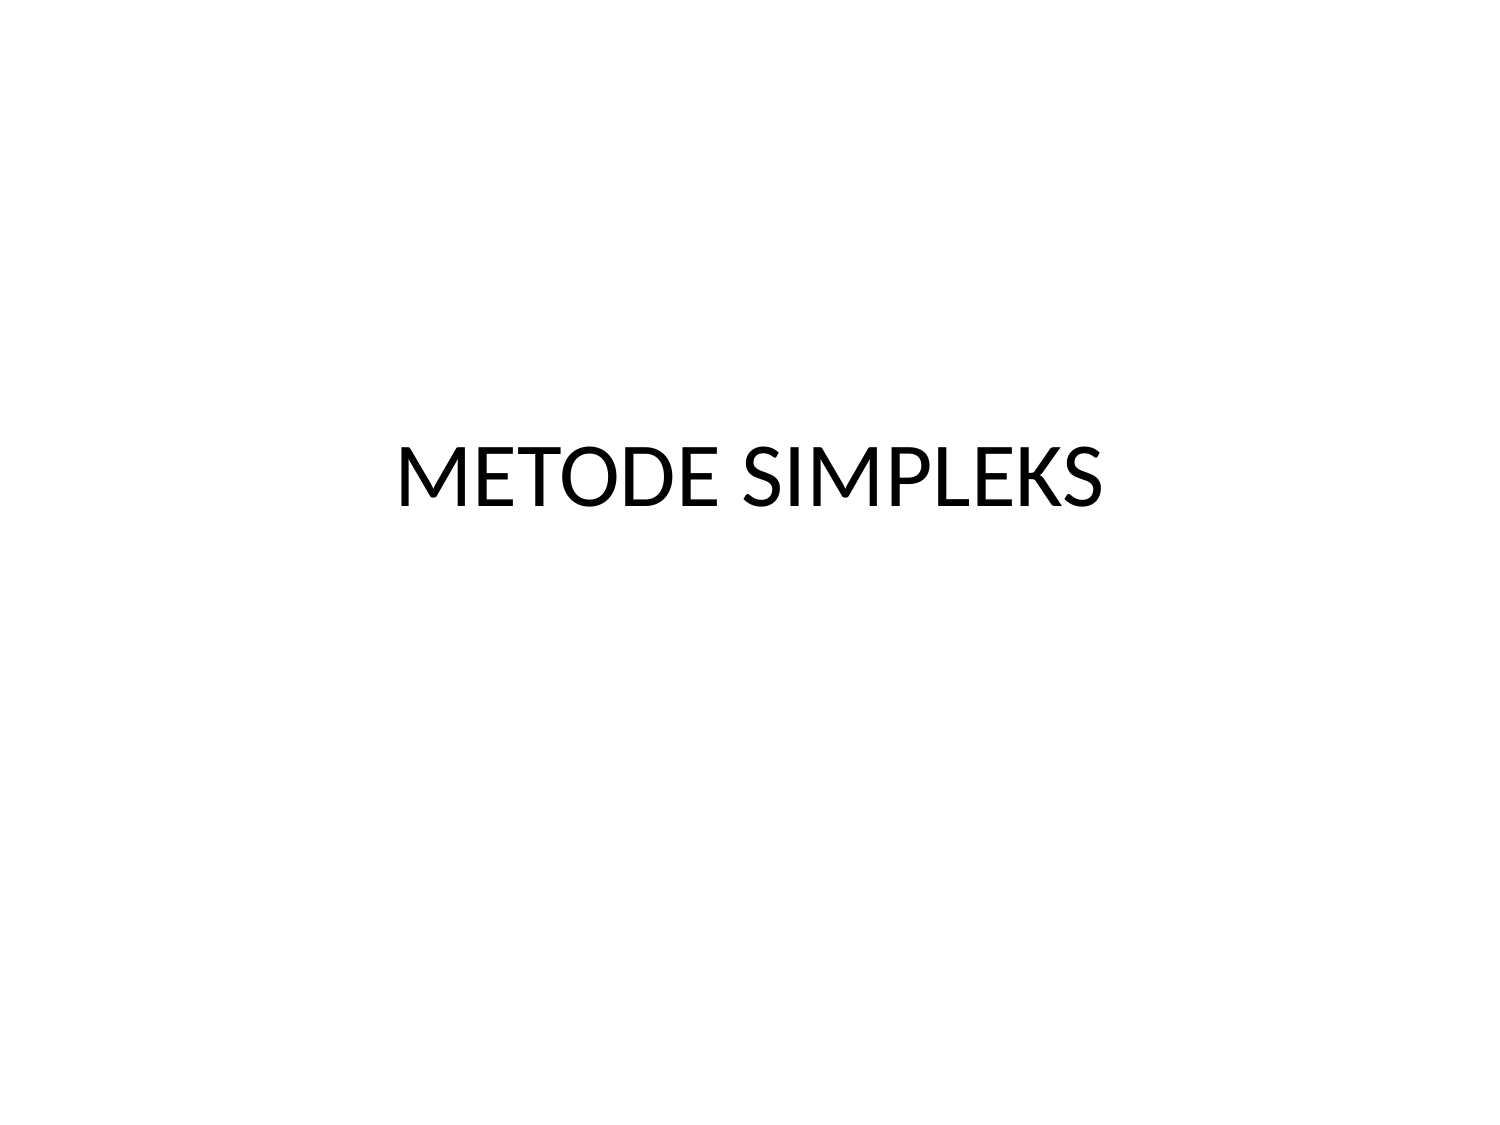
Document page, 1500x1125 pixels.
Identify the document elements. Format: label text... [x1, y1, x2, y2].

title METODE SIMPLEKS [112, 349, 1388, 591]
